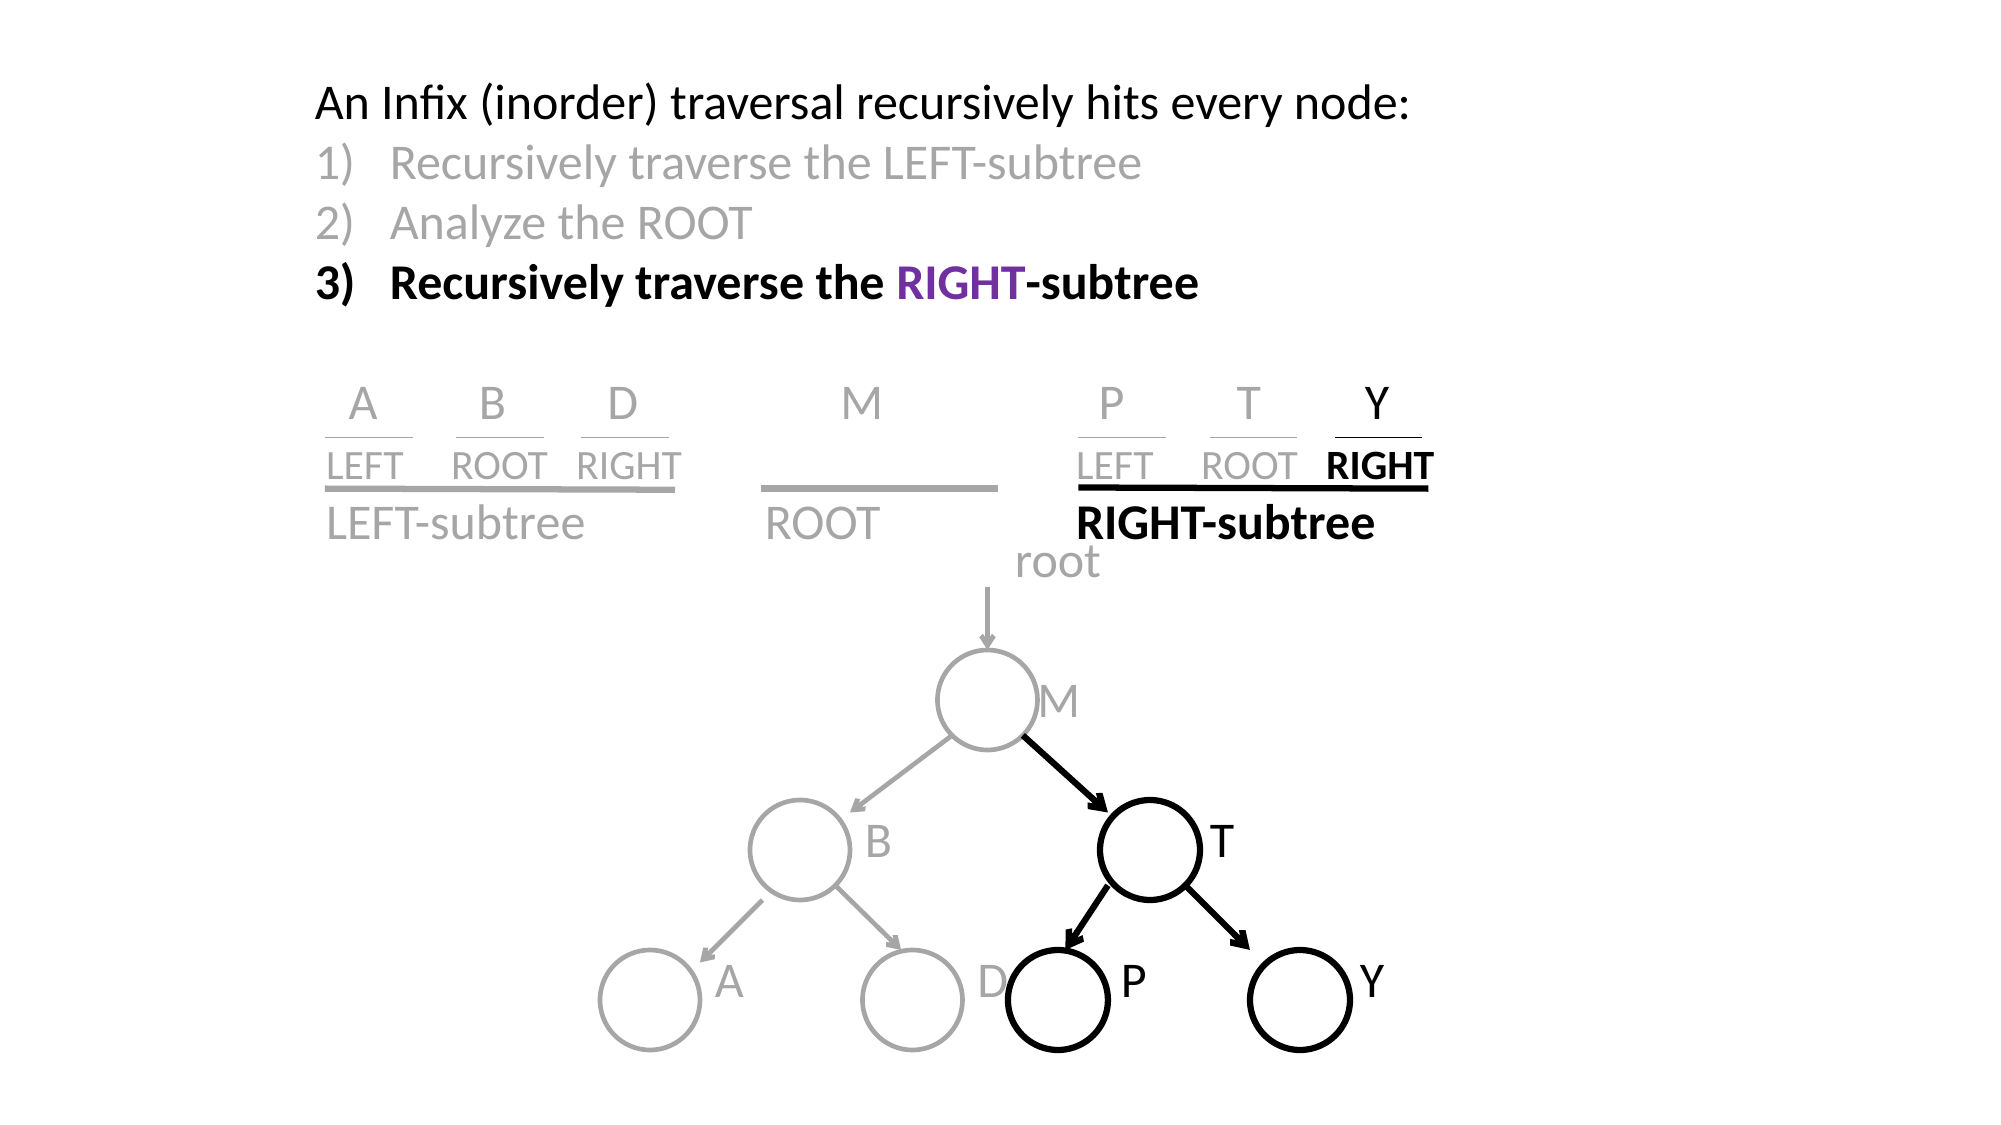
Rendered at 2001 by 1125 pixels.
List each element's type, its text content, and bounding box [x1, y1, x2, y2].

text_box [849, 735, 953, 813]
text_box An Infix (inorder) traversal recursively hits every node: Recursively traverse the LEFT-subtree Analyze the ROOT Recursively traverse the RIGHT-subtree A B D M P T Y LEFT ROOT RIGHT LEFT ROOT RIGHT LEFT-subtree ROOT RIGHT-subtree [299, 62, 1725, 558]
text_box [597, 947, 703, 1053]
list root M B T A D P Y [324, 558, 1675, 1125]
text_box [935, 648, 1040, 753]
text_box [1022, 735, 1109, 813]
text_box [747, 797, 853, 903]
text_box [1247, 947, 1353, 1053]
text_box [1185, 885, 1251, 951]
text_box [1065, 885, 1109, 951]
text_box [1005, 947, 1111, 1053]
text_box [699, 899, 763, 963]
text_box [1097, 797, 1203, 903]
text_box [860, 947, 965, 1053]
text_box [835, 885, 902, 951]
